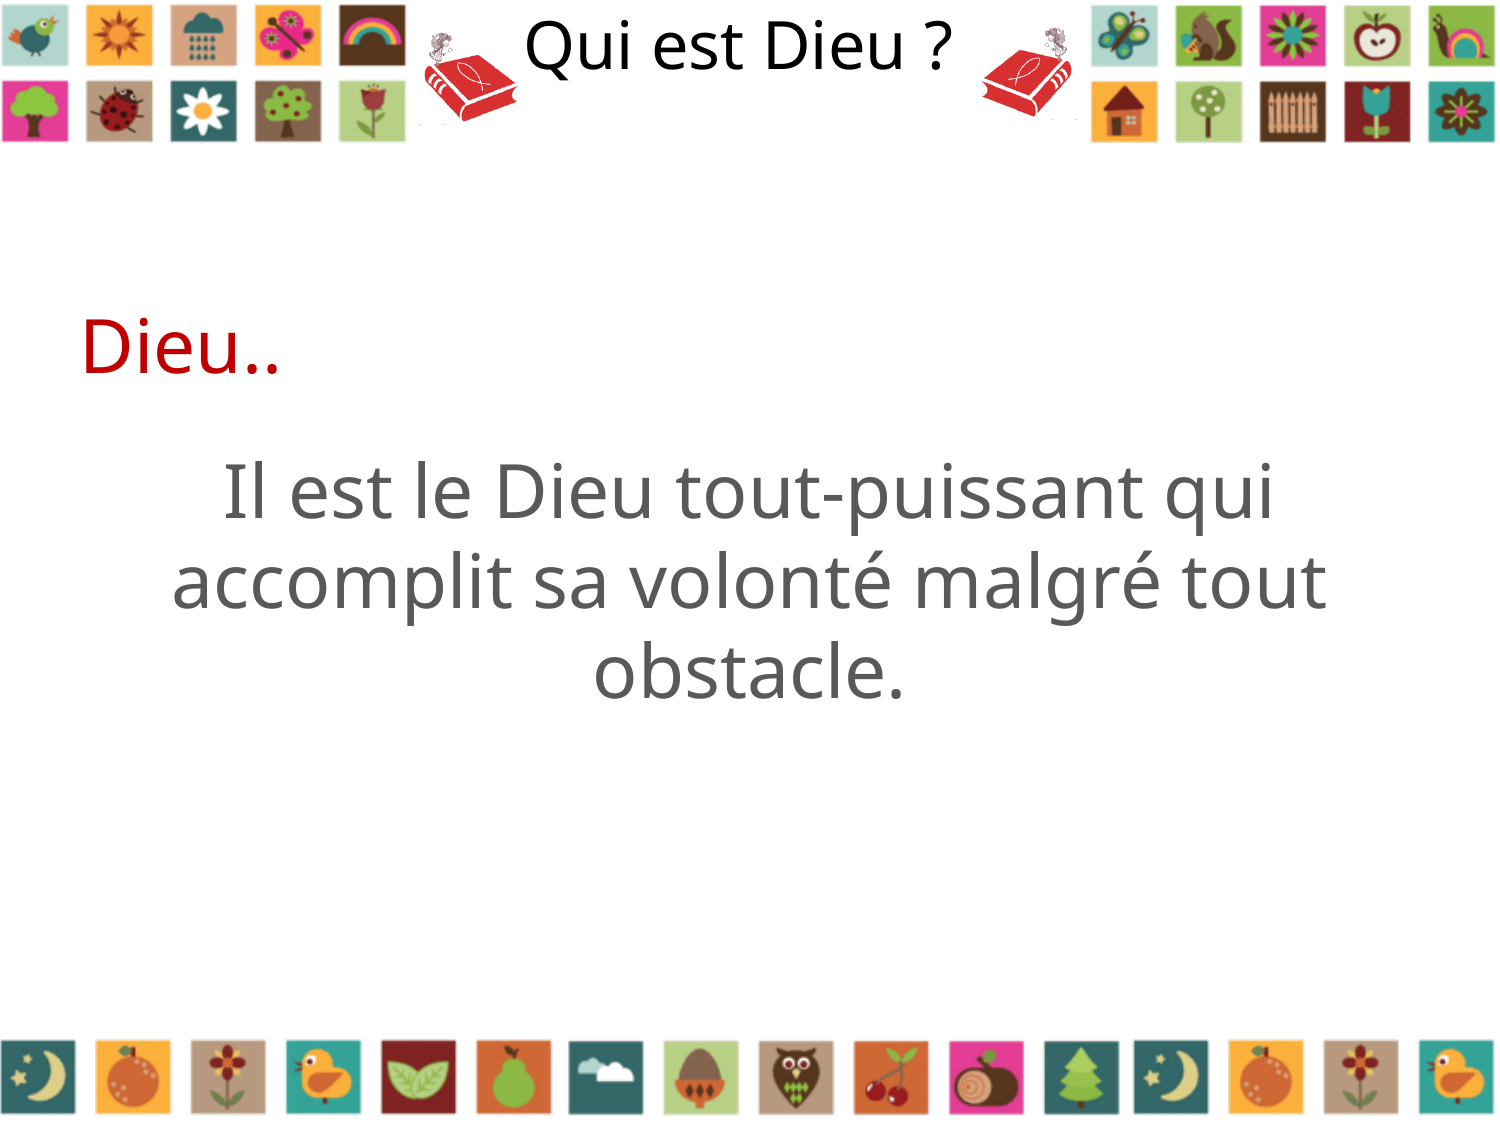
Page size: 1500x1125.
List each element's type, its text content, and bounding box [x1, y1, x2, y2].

text_box Qui est Dieu ? [414, 0, 1080, 91]
picture [0, 3, 550, 150]
picture [950, 3, 1500, 150]
text_box Dieu.. [64, 290, 1412, 396]
text_box Il est le Dieu tout-puissant qui accomplit sa volonté malgré tout obstacle. [76, 436, 1424, 722]
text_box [0, 1028, 1500, 1118]
